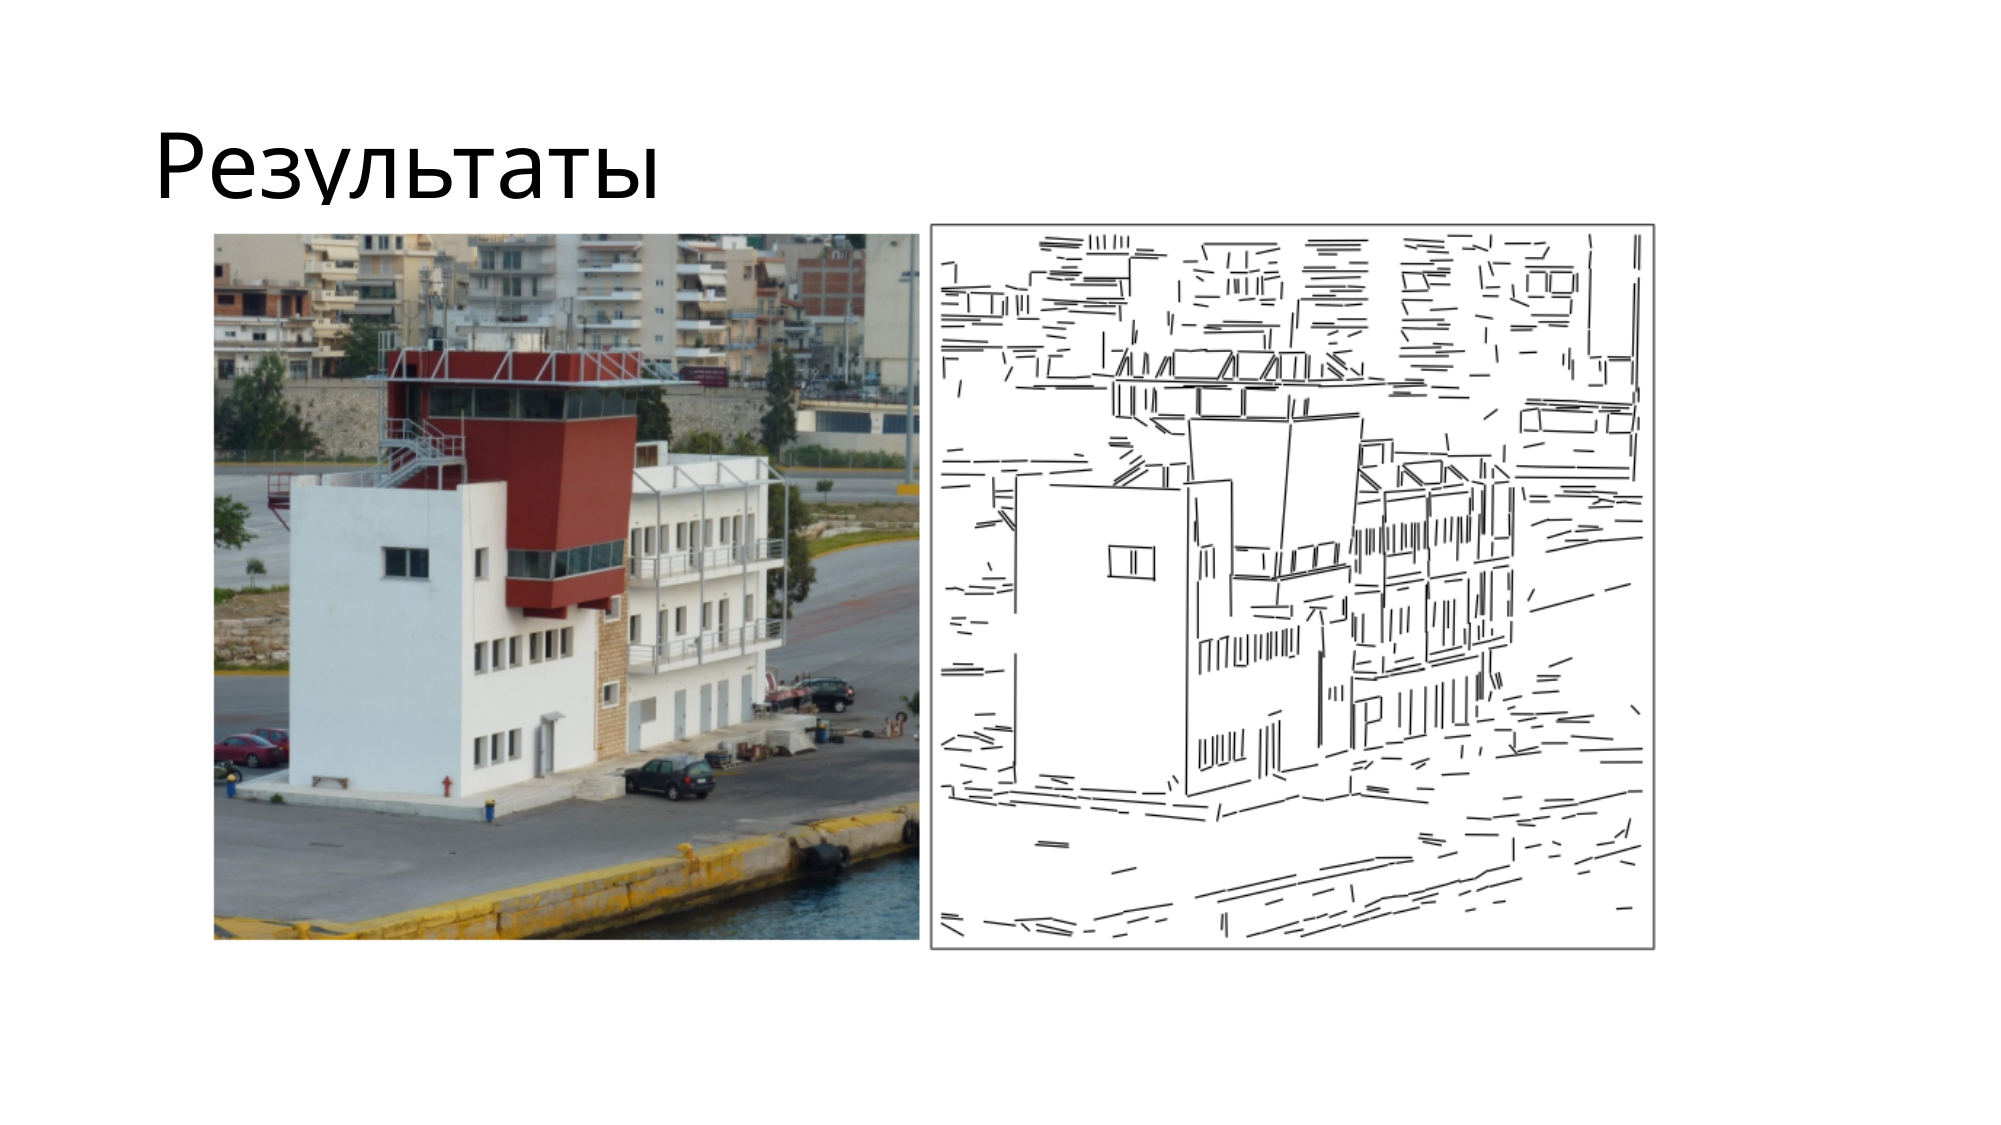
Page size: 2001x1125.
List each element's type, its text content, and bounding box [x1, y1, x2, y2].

picture [188, 205, 1698, 978]
title Результаты [137, 59, 1863, 278]
